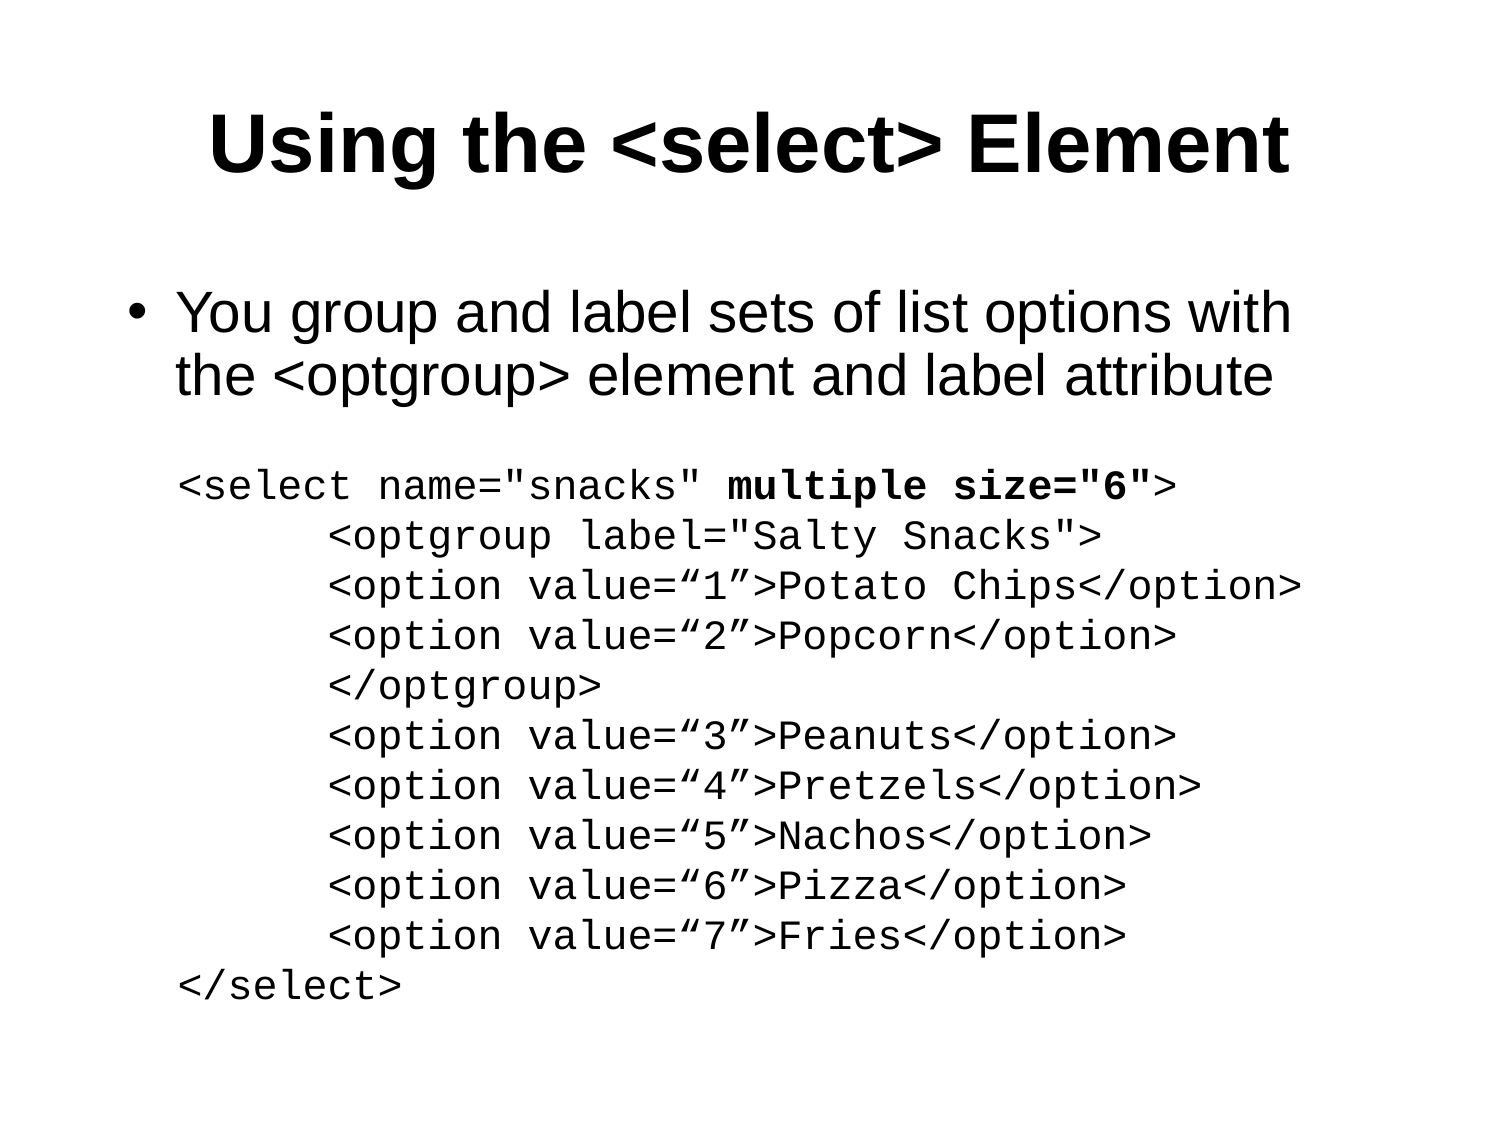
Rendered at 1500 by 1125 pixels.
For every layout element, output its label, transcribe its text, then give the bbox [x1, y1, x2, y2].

title Using the <select> Element [75, 45, 1425, 233]
list You group and label sets of list options with the <optgroup> element and label attribute [112, 275, 1388, 450]
text_box <select name="snacks" multiple size="6"> <optgroup label="Salty Snacks"> <option value=“1”>Potato Chips</option> <option value=“2”>Popcorn</option> </optgroup> <option value=“3”>Peanuts</option> <option value=“4”>Pretzels</option> <option value=“5”>Nachos</option> <option value=“6”>Pizza</option> <option value=“7”>Fries</option> </select> [162, 449, 1425, 829]
